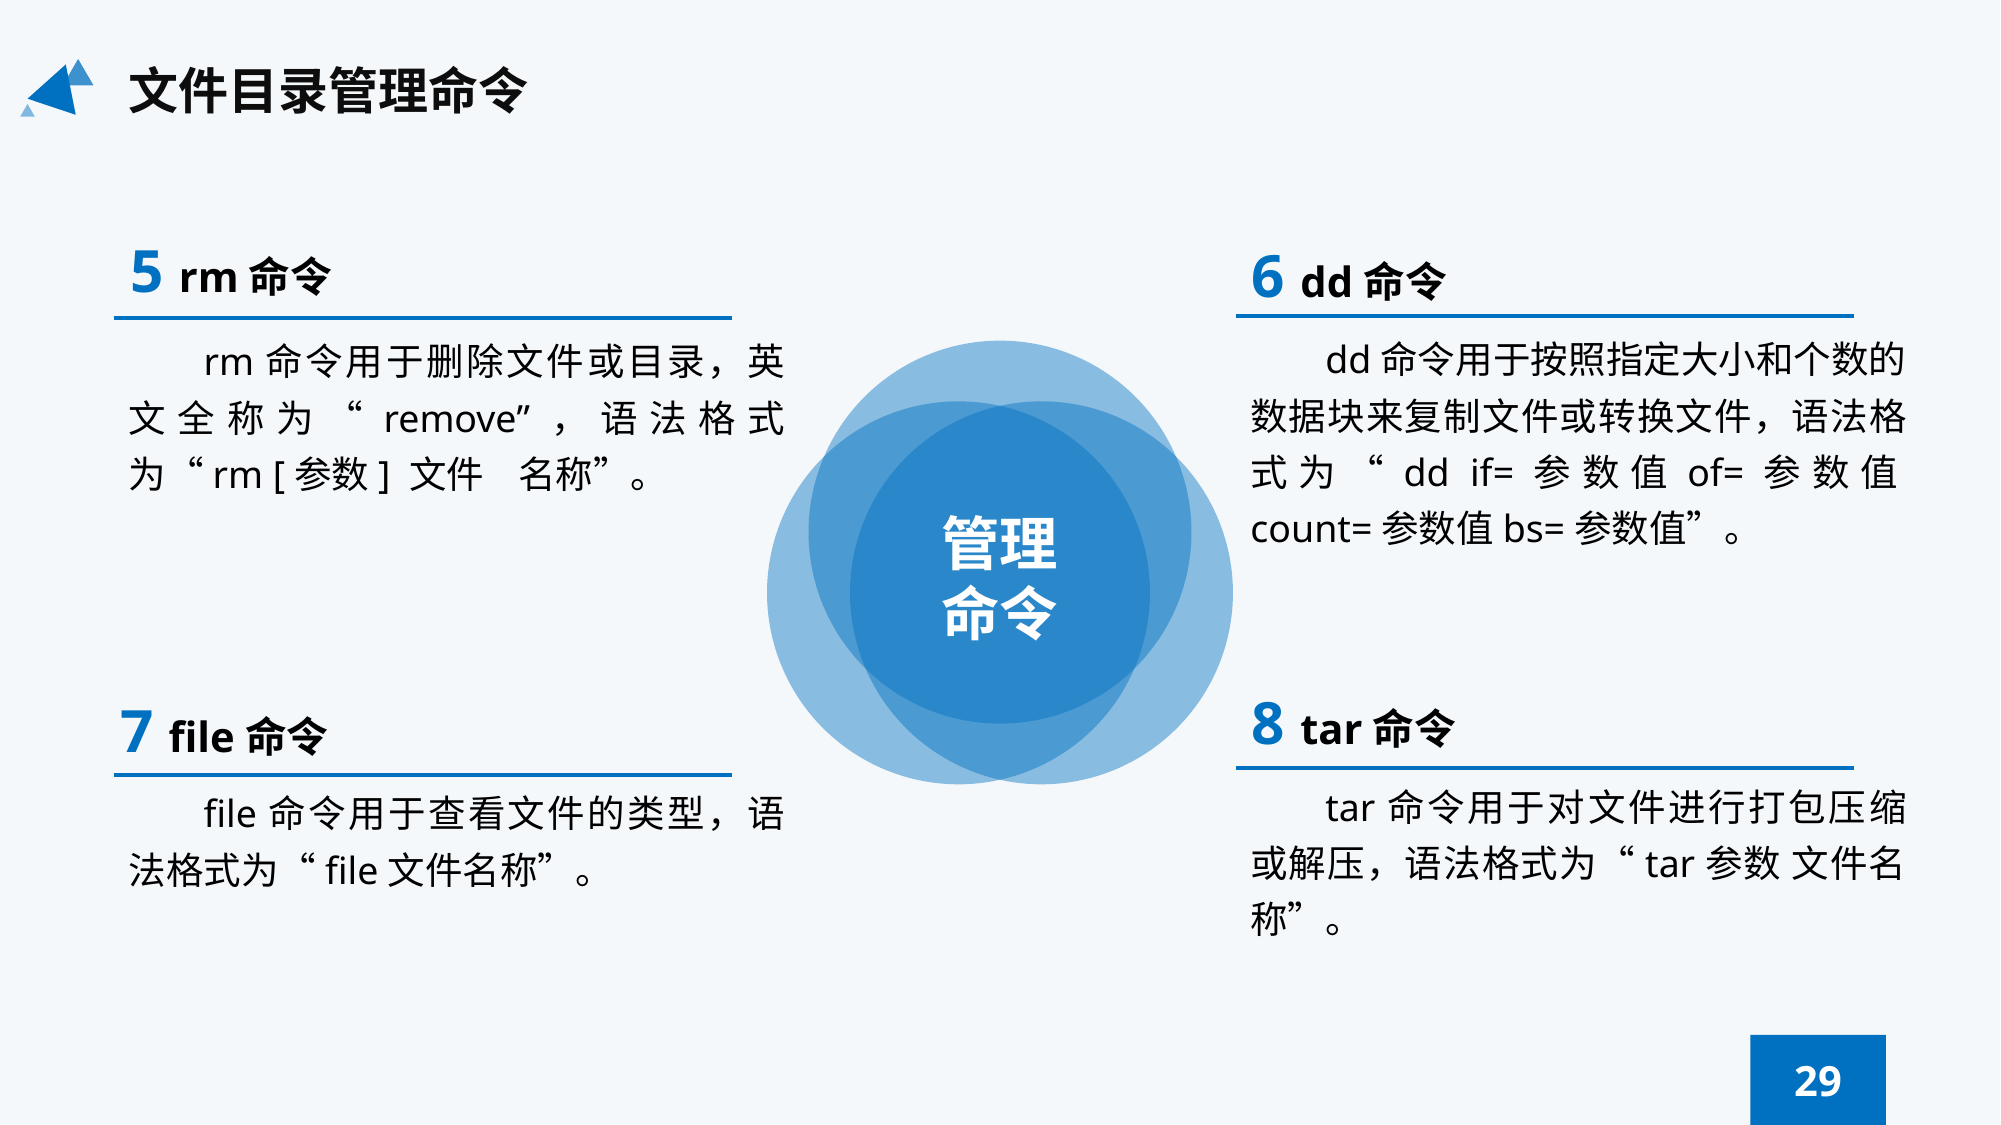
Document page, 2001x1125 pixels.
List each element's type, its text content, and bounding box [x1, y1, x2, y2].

text_box dd命令用于按照指定大小和个数的数据块来复制文件或转换文件，语法格式为“dd if=参数值of=参数值count=参数值bs=参数值”。 [1235, 317, 1922, 558]
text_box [20, 58, 94, 117]
text_box [823, 339, 1193, 669]
text_box 文件目录管理命令 [113, 52, 868, 127]
text_box 5 rm命令 [115, 226, 608, 312]
text_box tar命令用于对文件进行打包压缩或解压，语法格式为“tar参数 文件名称”。 [1235, 765, 1922, 949]
text_box 6 dd命令 [1237, 231, 1730, 316]
text_box [765, 400, 1152, 786]
text_box 8 tar命令 [1237, 679, 1730, 765]
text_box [1750, 1034, 1886, 1125]
text_box 管理 命令 [887, 500, 1113, 655]
text_box 7 file命令 [105, 687, 598, 772]
text_box rm命令用于删除文件或目录，英文全称为“remove”，语法格式为“rm [参数] 文件 名称”。 [113, 319, 800, 504]
text_box file命令用于查看文件的类型，语法格式为“file文件名称”。 [113, 771, 800, 899]
text_box [1000, 457, 1234, 786]
